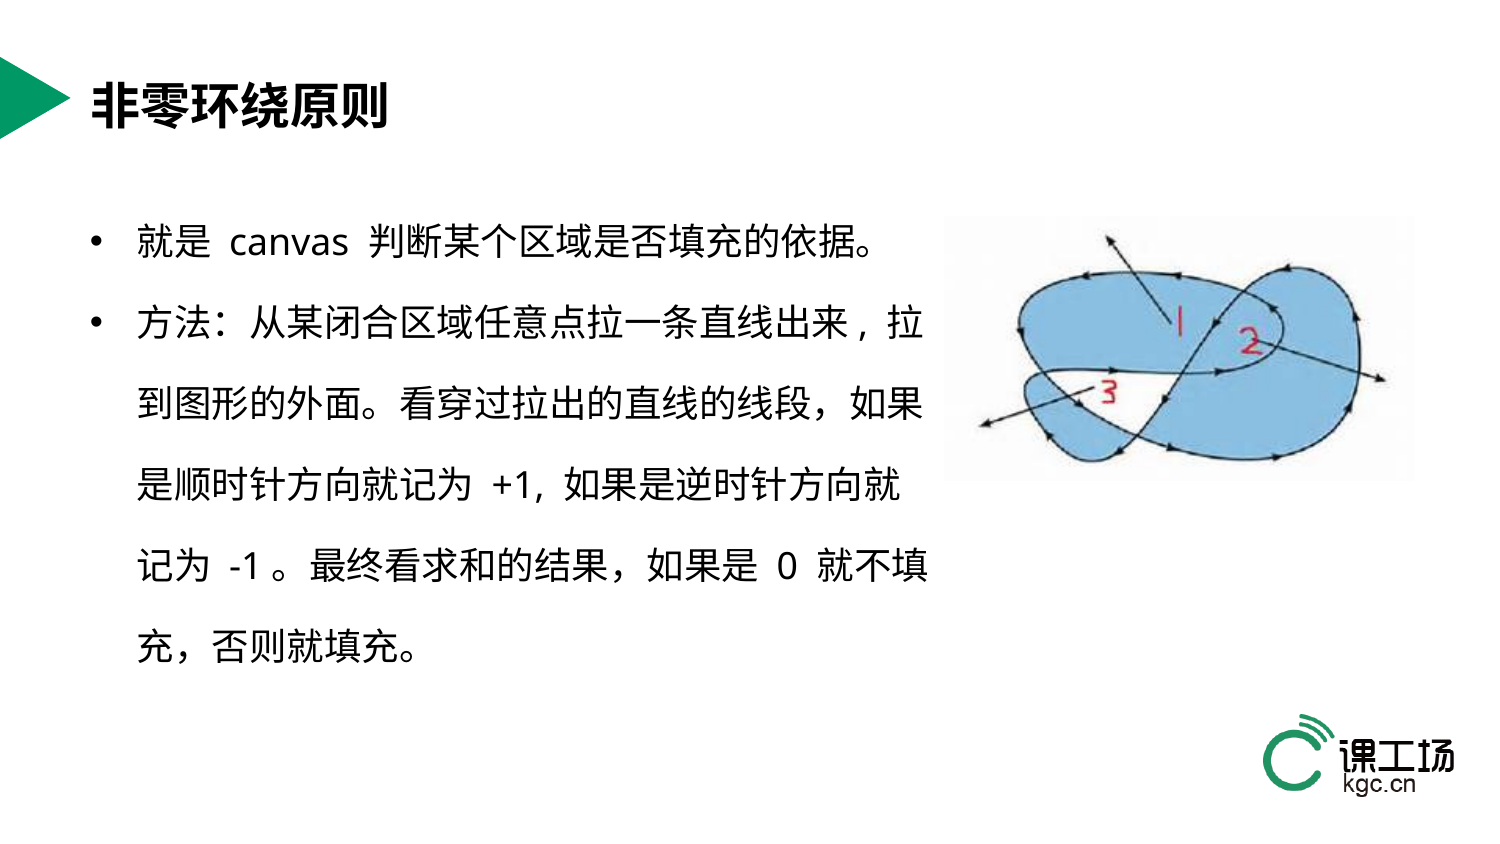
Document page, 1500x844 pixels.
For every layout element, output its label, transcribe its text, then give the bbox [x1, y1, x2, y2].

picture [944, 216, 1414, 481]
picture [1263, 714, 1454, 797]
text_box 就是 canvas 判断某个区域是否填充的依据。 方法：从某闭合区域任意点拉一条直线出来, 拉到图形的外面。看穿过拉出的直线的线段，如果是顺时针方向就记为 +1, 如果是逆时针方向就记为 -1。最终看求和的结果，如果是 0 就不填充，否则就填充。 [75, 174, 950, 675]
title 非零环绕原则 [74, 33, 1426, 175]
